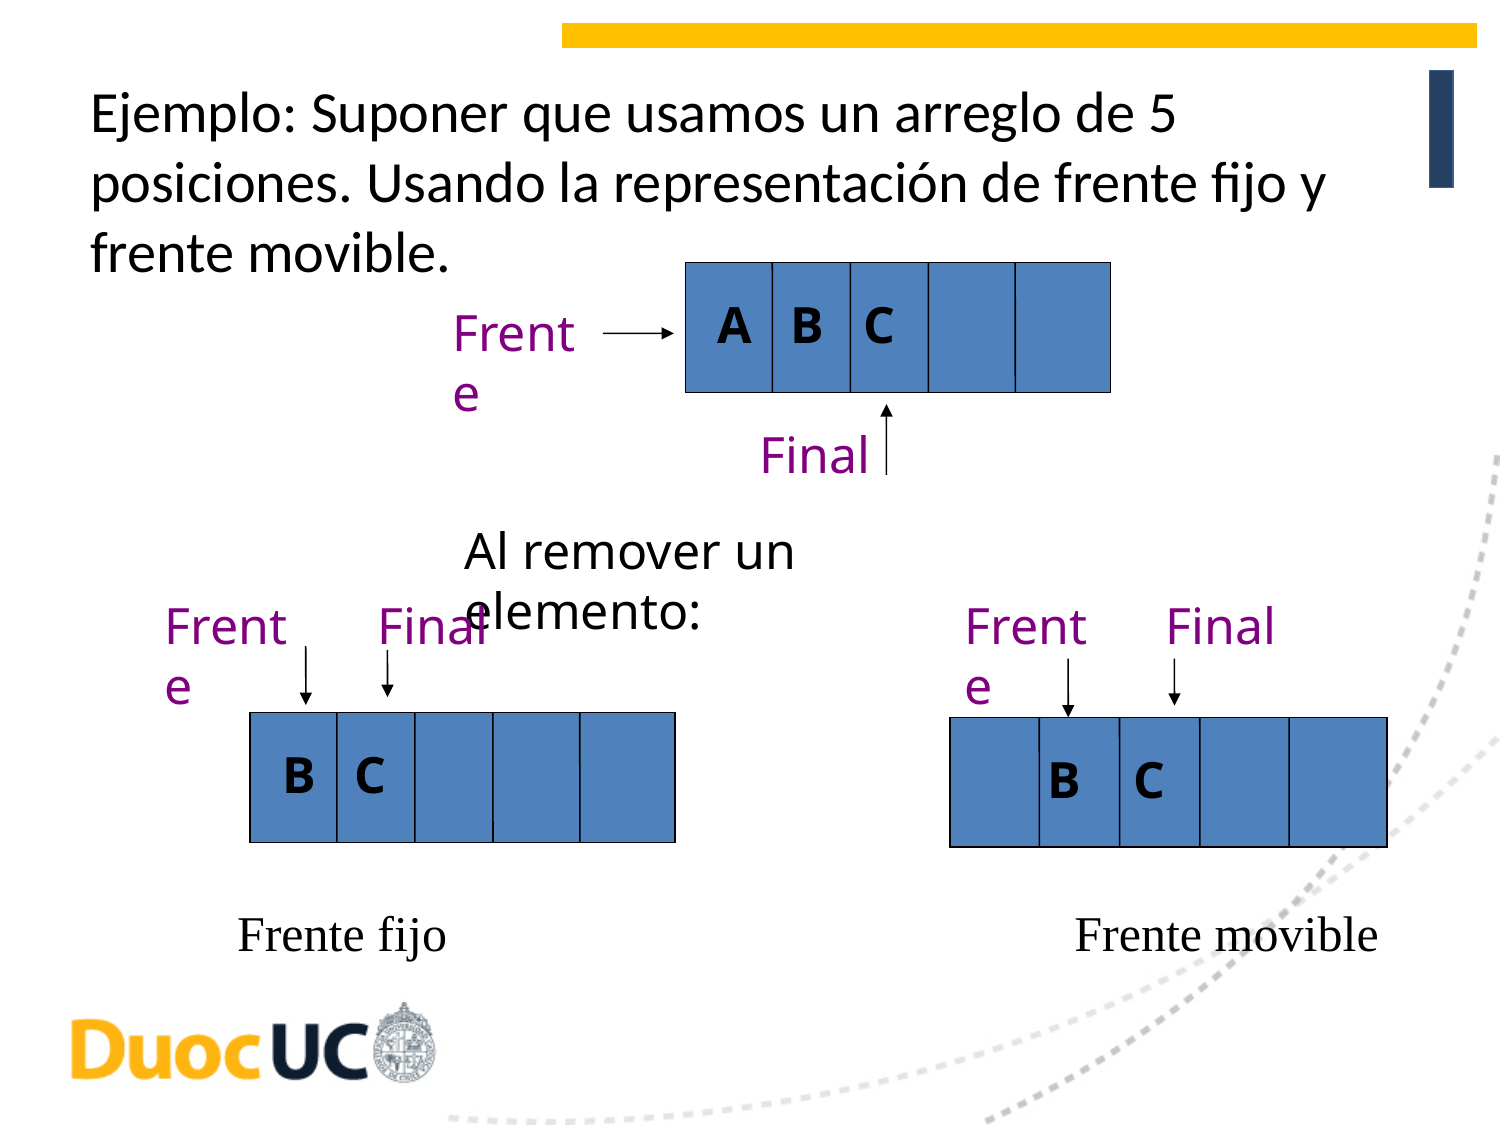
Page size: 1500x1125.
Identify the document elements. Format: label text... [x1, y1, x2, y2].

text_box Frente fijo [222, 894, 462, 969]
text_box [1168, 658, 1181, 706]
text_box Al remover un elemento: [449, 512, 1059, 648]
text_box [437, 262, 1111, 492]
text_box Frente [150, 587, 328, 723]
text_box Frente [950, 587, 1128, 716]
text_box [381, 649, 394, 698]
text_box [299, 646, 312, 705]
text_box Final [1150, 587, 1305, 663]
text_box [249, 712, 676, 843]
text_box Frente movible [1059, 894, 1394, 969]
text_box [949, 717, 1388, 848]
text_box Final [362, 587, 516, 663]
picture [0, 0, 1500, 1125]
list Ejemplo: Suponer que usamos un arreglo de 5 posiciones. Usando la representación de frente fijo y frente movible. [74, 66, 1426, 1001]
text_box [1062, 658, 1075, 715]
